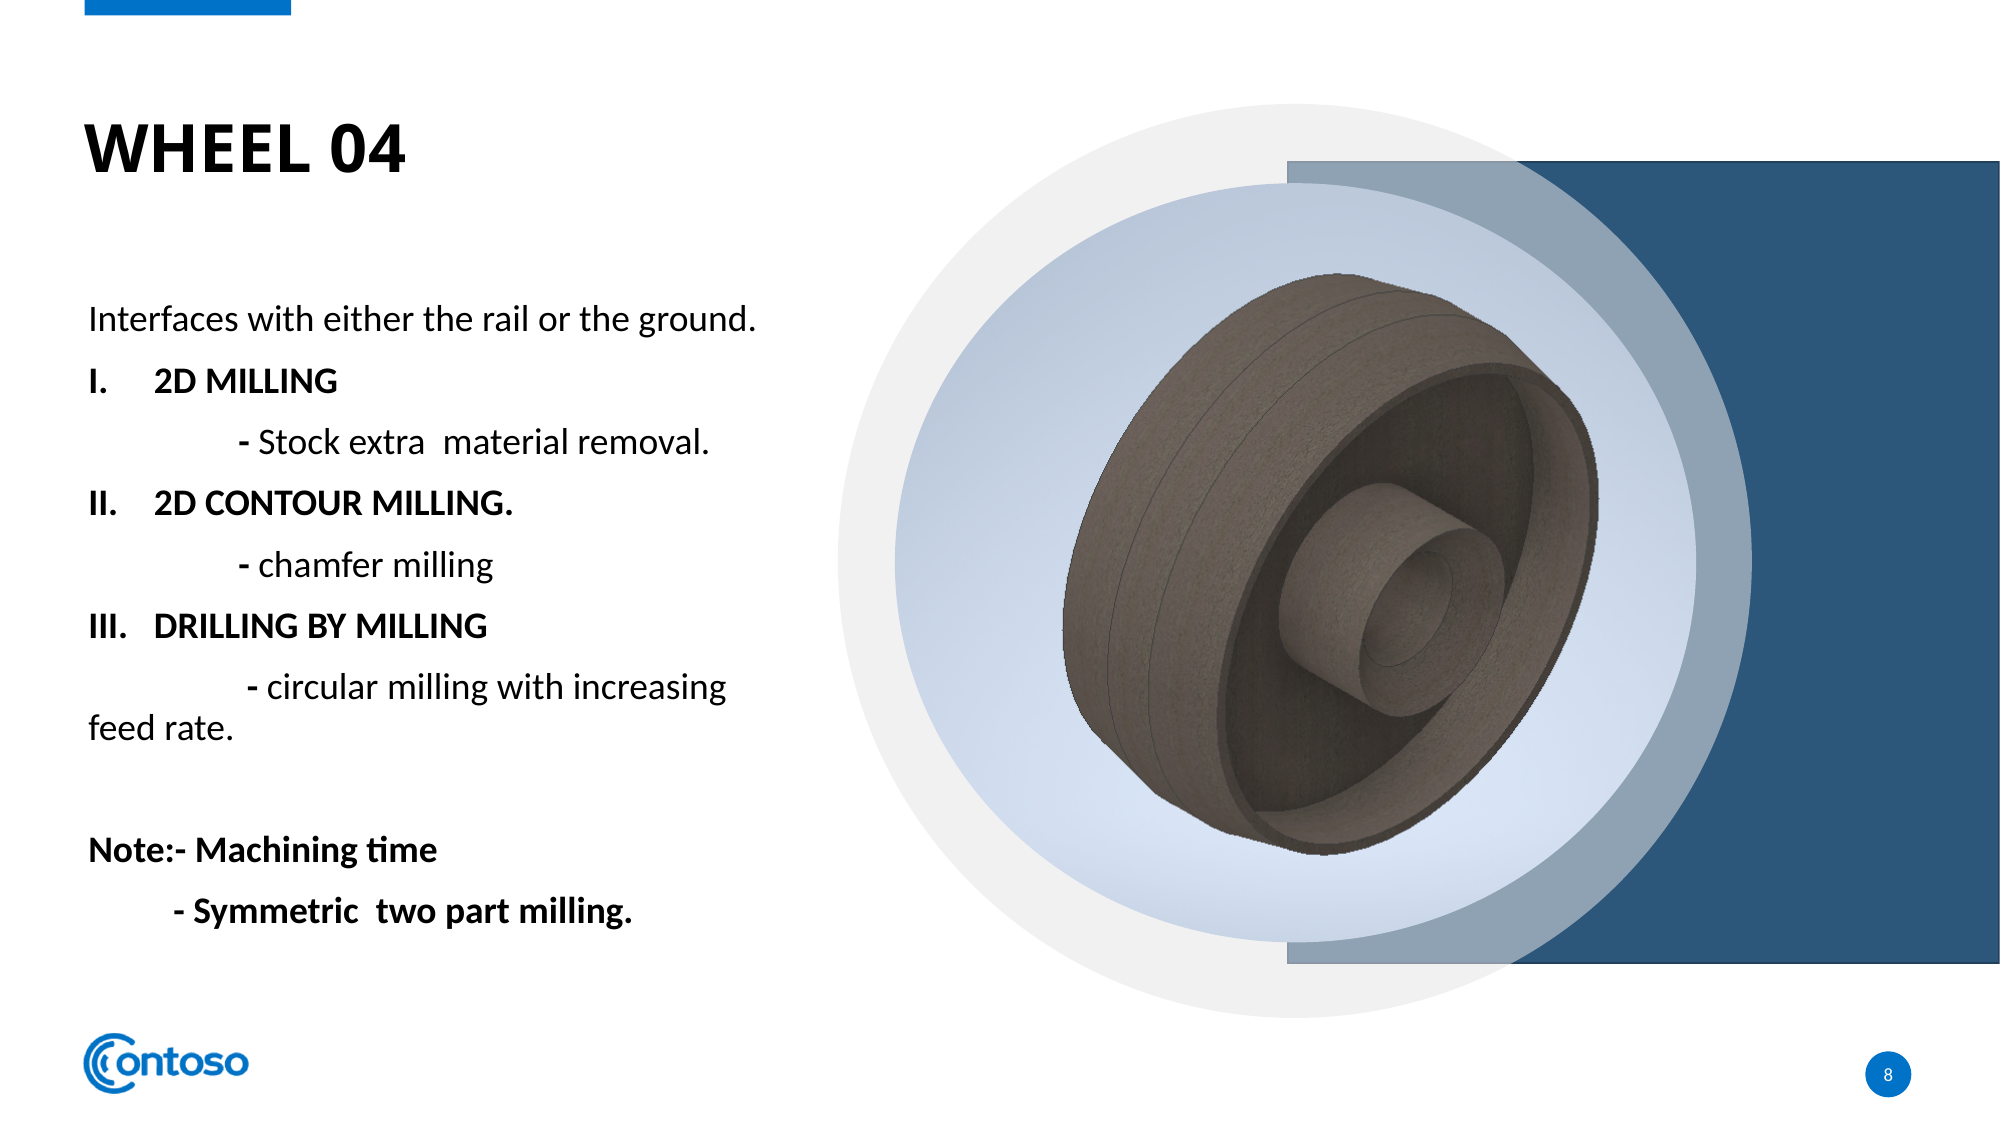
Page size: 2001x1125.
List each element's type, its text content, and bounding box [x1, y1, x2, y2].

list Interfaces with either the rail or the ground. 2D MILLING - Stock extra material removal. 2D CONTOUR MILLING. - chamfer milling DRILLING BY MILLING - circular milling with increasing feed rate. Note:- Machining time - Symmetric two part milling. [88, 299, 770, 1014]
title WHEEL 04 [84, 81, 895, 300]
picture [894, 183, 1697, 943]
picture [77, 1027, 254, 1095]
slide_number 8 [1864, 1059, 1913, 1090]
